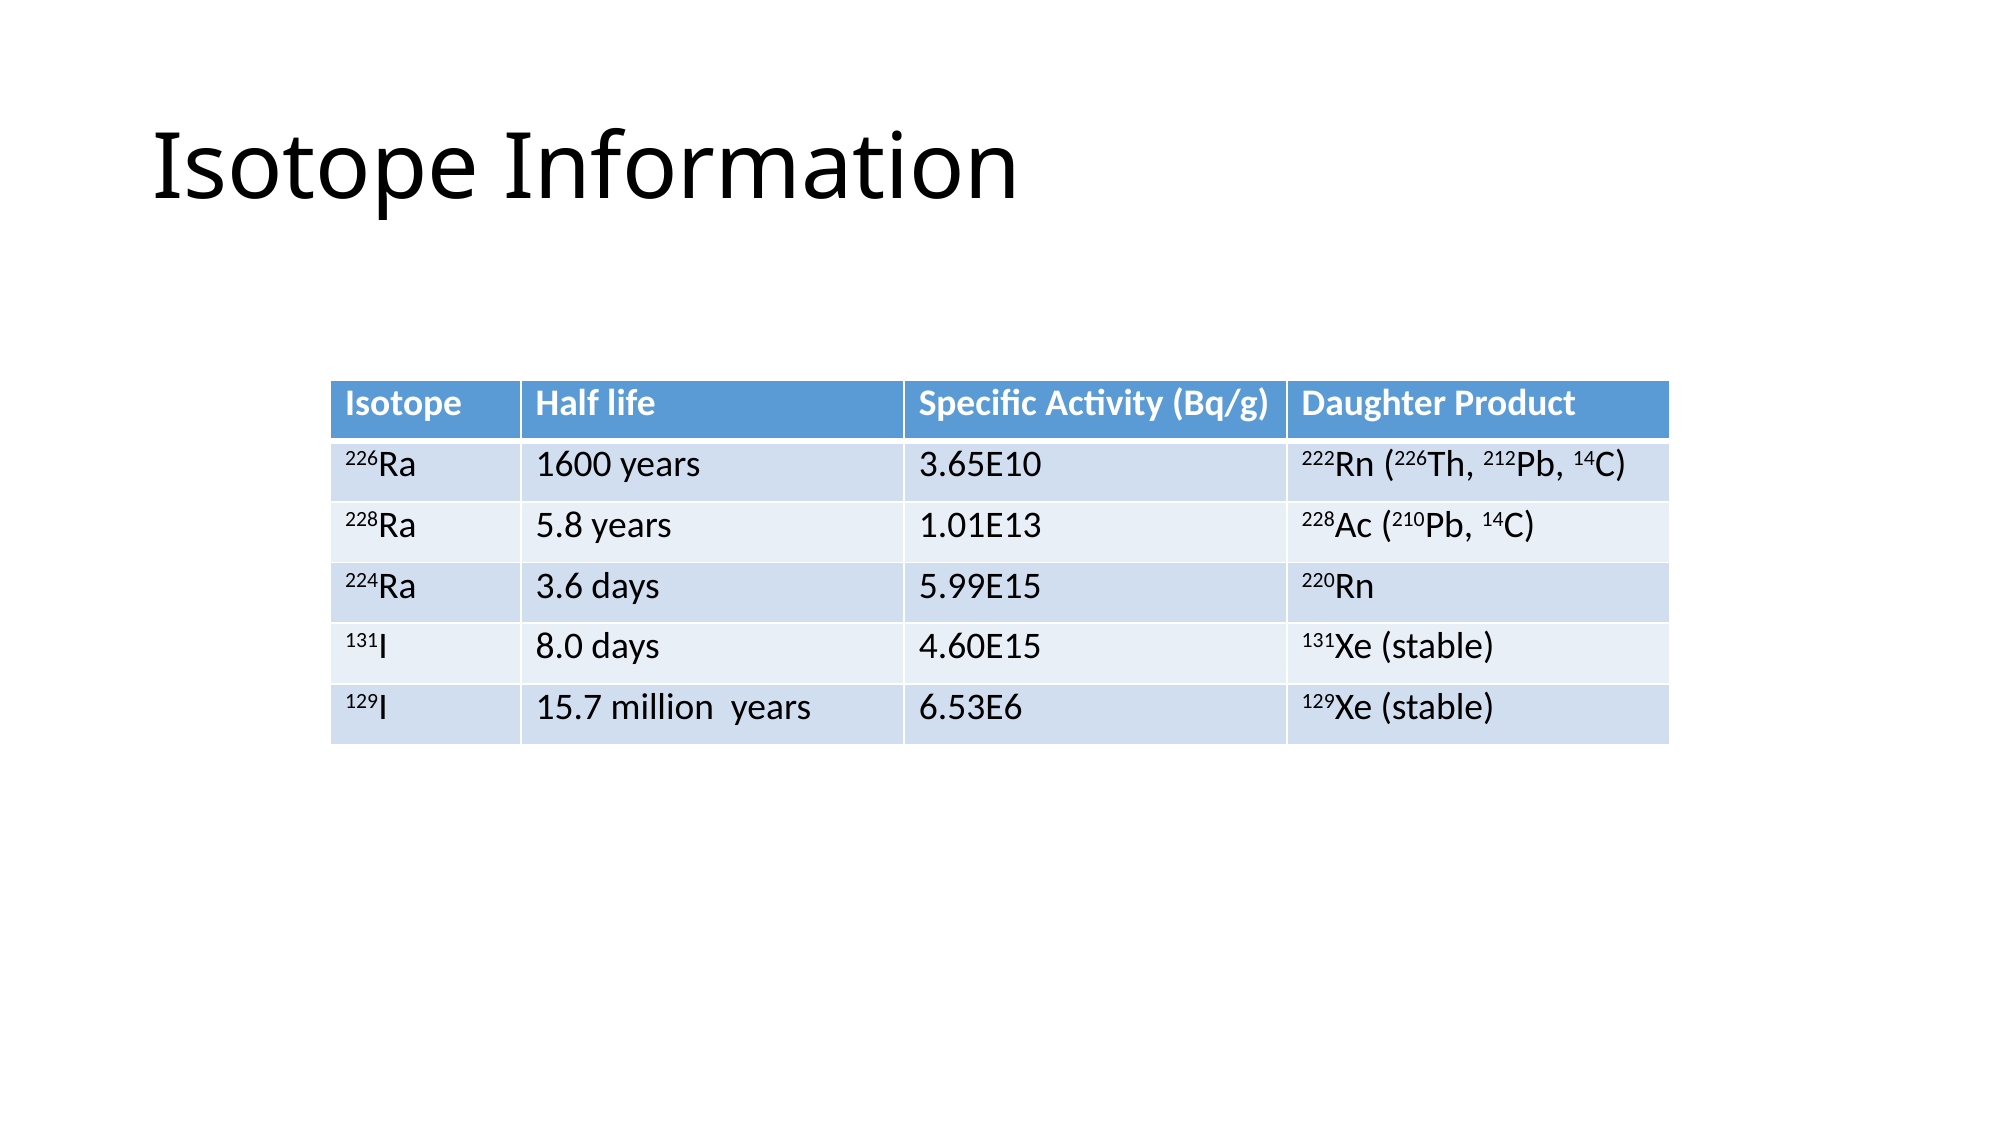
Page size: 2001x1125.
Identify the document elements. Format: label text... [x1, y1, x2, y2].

table_header Specific Activity (Bq/g) [905, 381, 1286, 438]
table_cell 1600 years [522, 444, 903, 501]
table_cell 220Rn [1288, 563, 1669, 622]
table_cell 228Ra [331, 503, 520, 562]
table_cell 131I [331, 624, 520, 683]
table_cell 228Ac (210Pb, 14C) [1288, 503, 1669, 562]
table_cell 1.01E13 [905, 503, 1286, 562]
table_cell 5.8 years [522, 503, 903, 562]
table_cell 129I [331, 685, 520, 744]
table_cell 222Rn (226Th, 212Pb, 14C) [1288, 444, 1669, 501]
table_cell 131Xe (stable) [1288, 624, 1669, 683]
table_header Half life [522, 381, 903, 438]
table_cell 224Ra [331, 563, 520, 622]
table_cell 6.53E6 [905, 685, 1286, 744]
table_cell 5.99E15 [905, 563, 1286, 622]
title Isotope Information [137, 59, 1863, 278]
table_header Isotope [331, 381, 520, 438]
table_cell 3.65E10 [905, 444, 1286, 501]
table_cell 3.6 days [522, 563, 903, 622]
table_cell 15.7 million years [522, 685, 903, 744]
table_cell 129Xe (stable) [1288, 685, 1669, 744]
table_cell 8.0 days [522, 624, 903, 683]
table_header Daughter Product [1288, 381, 1669, 438]
table_cell 4.60E15 [905, 624, 1286, 683]
table_cell 226Ra [331, 444, 520, 501]
